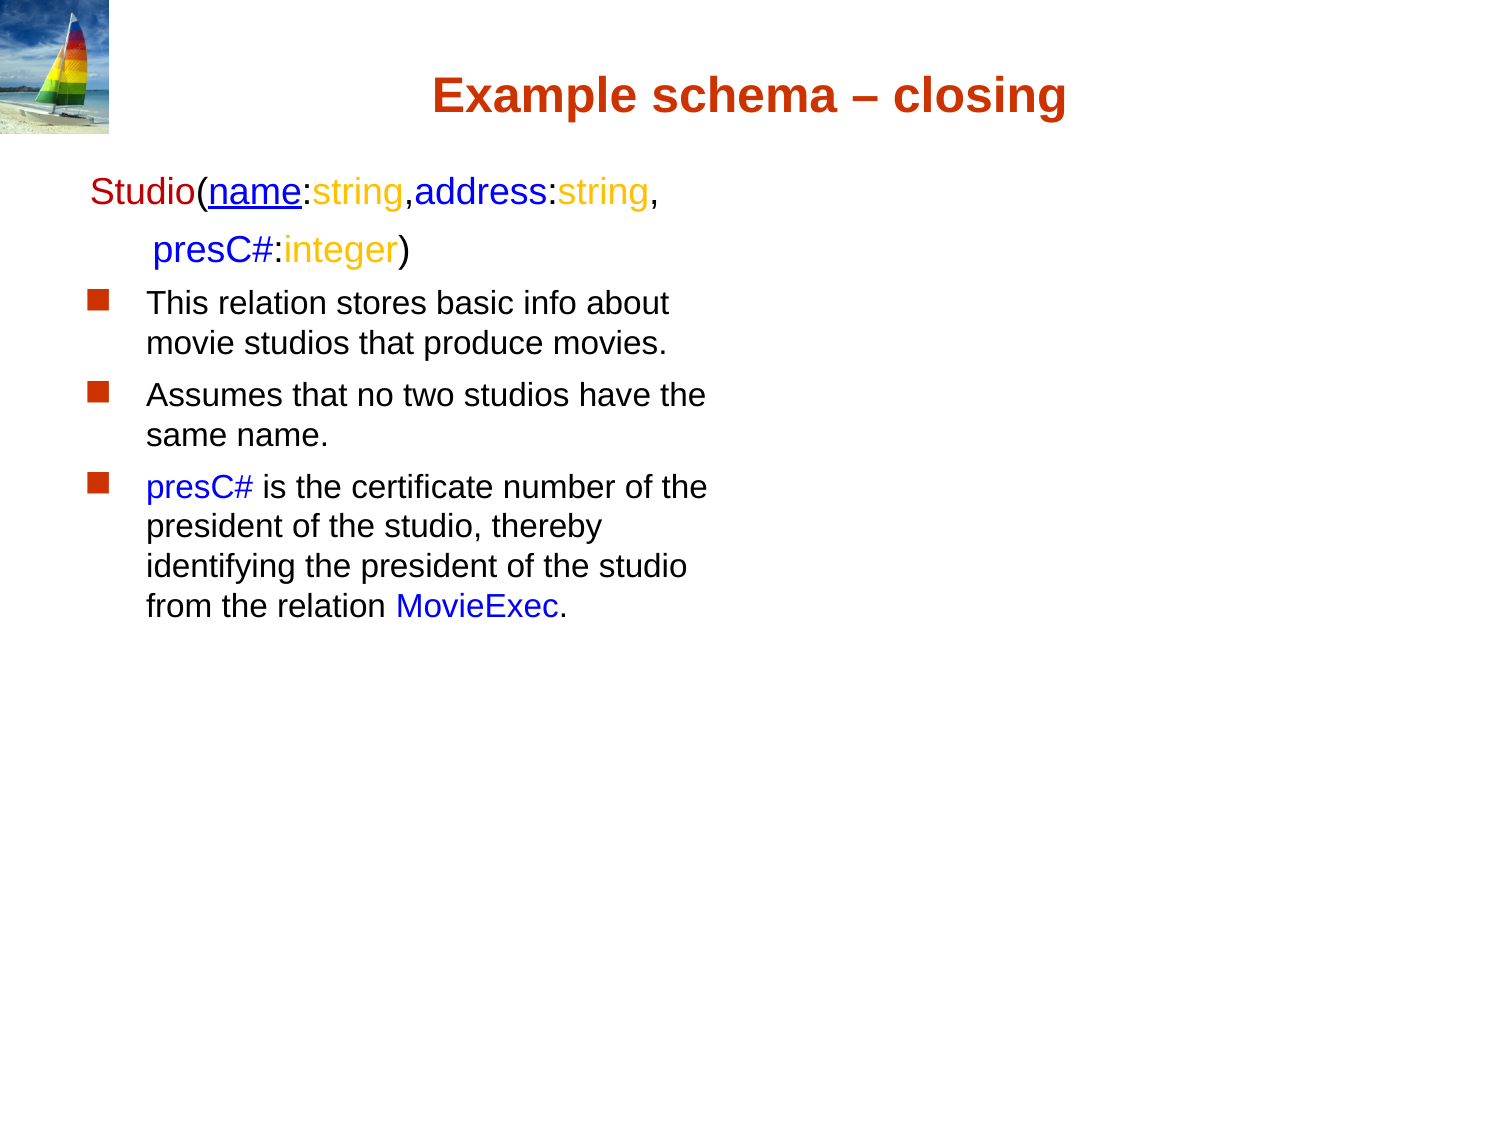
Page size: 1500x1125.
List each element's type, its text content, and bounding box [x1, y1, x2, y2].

picture [0, 0, 109, 134]
title Example schema – closing [74, 44, 1426, 131]
list Studio(name:string,address:string, presC#:integer) This relation stores basic info about movie studios that produce movies. Assumes that no two studios have the same name. presC# is the certificate number of the president of the studio, thereby identifying the president of the studio from the relation MovieExec. [75, 159, 738, 1005]
